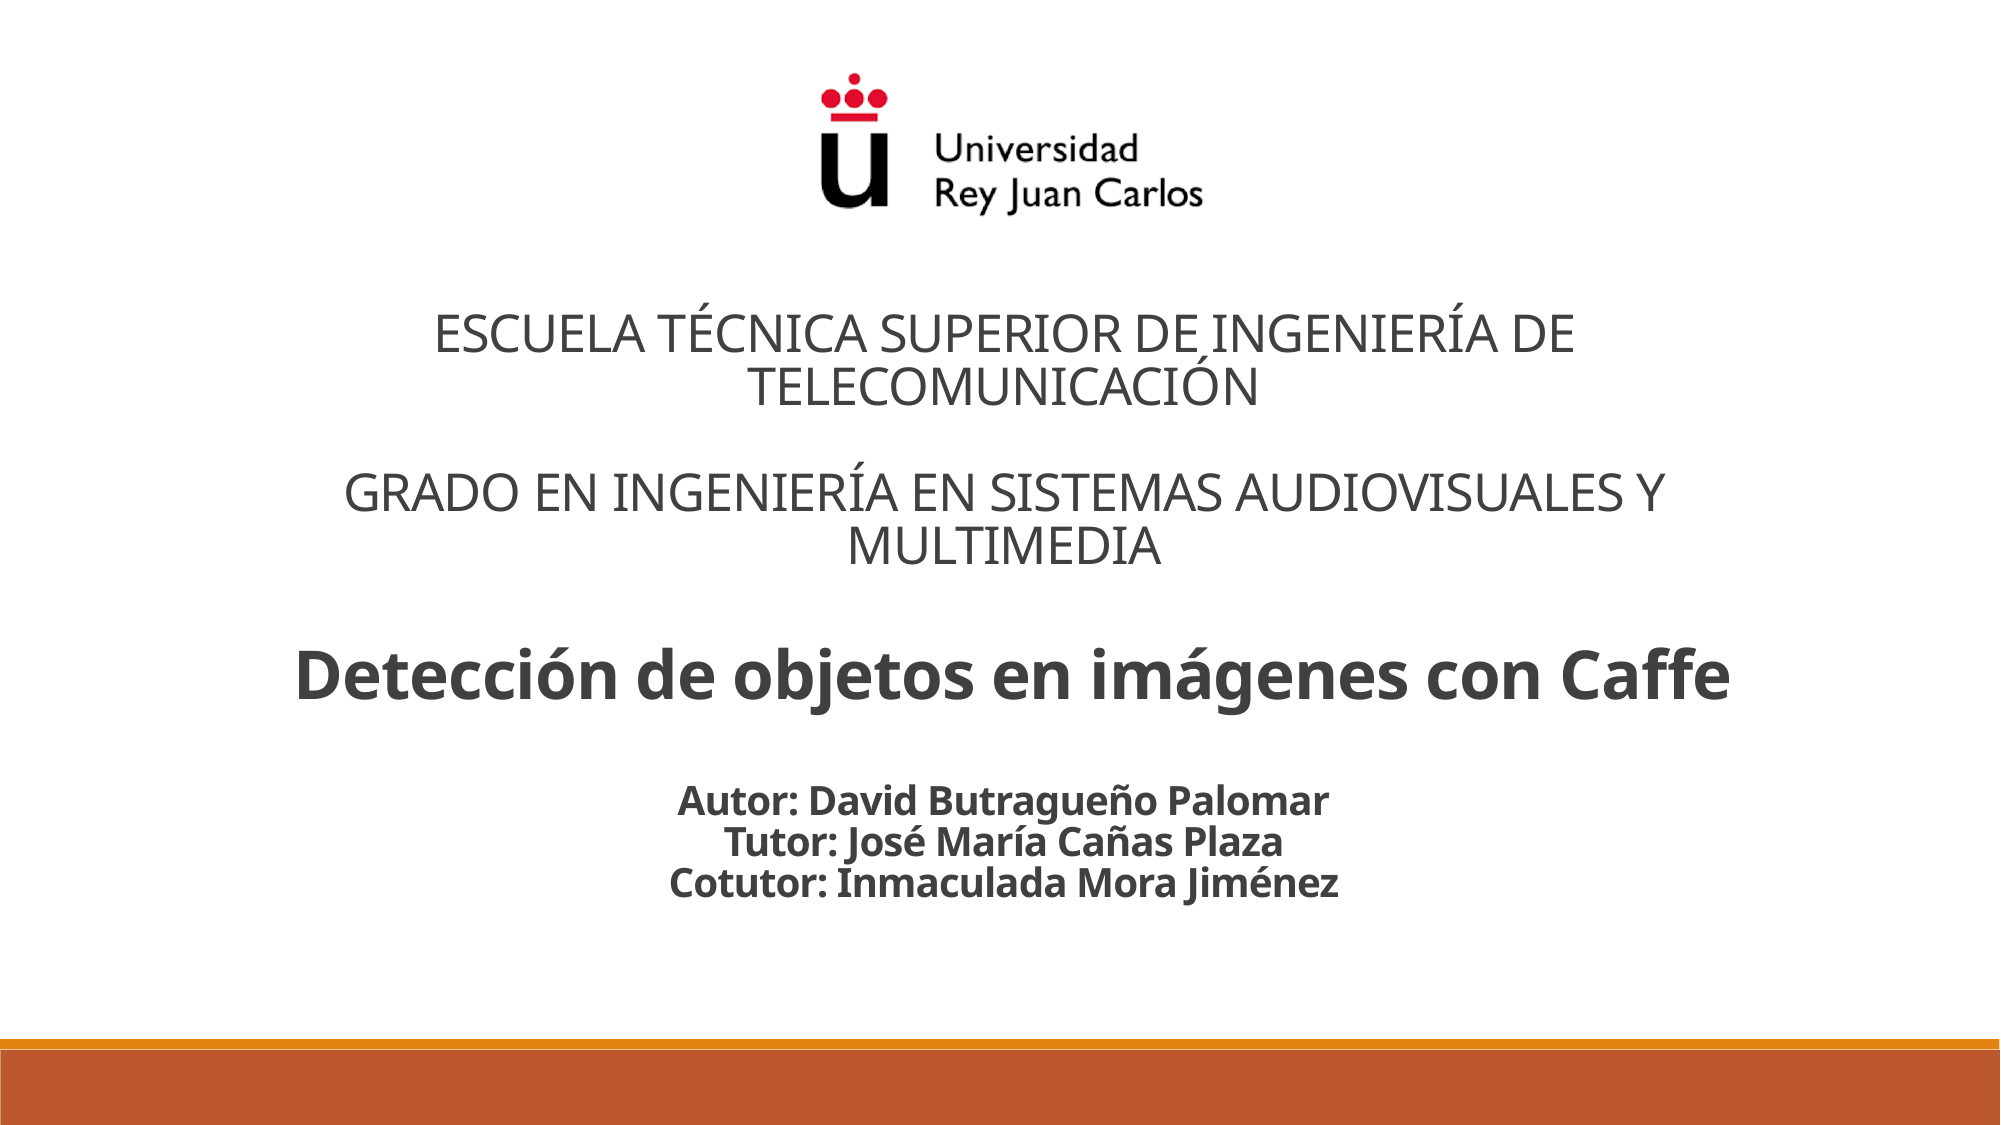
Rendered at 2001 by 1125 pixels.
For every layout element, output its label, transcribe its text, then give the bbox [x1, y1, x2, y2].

title ESCUELA TÉCNICA SUPERIOR DE INGENIERÍA DE TELECOMUNICACIÓN GRADO EN INGENIERÍA EN SISTEMAS AUDIOVISUALES Y MULTIMEDIA Detección de objetos en imágenes con Caffe Autor: David Butragueño Palomar Tutor: José María Cañas Plaza Cotutor: Inmaculada Mora Jiménez [179, 302, 1830, 955]
picture [777, 40, 1231, 269]
